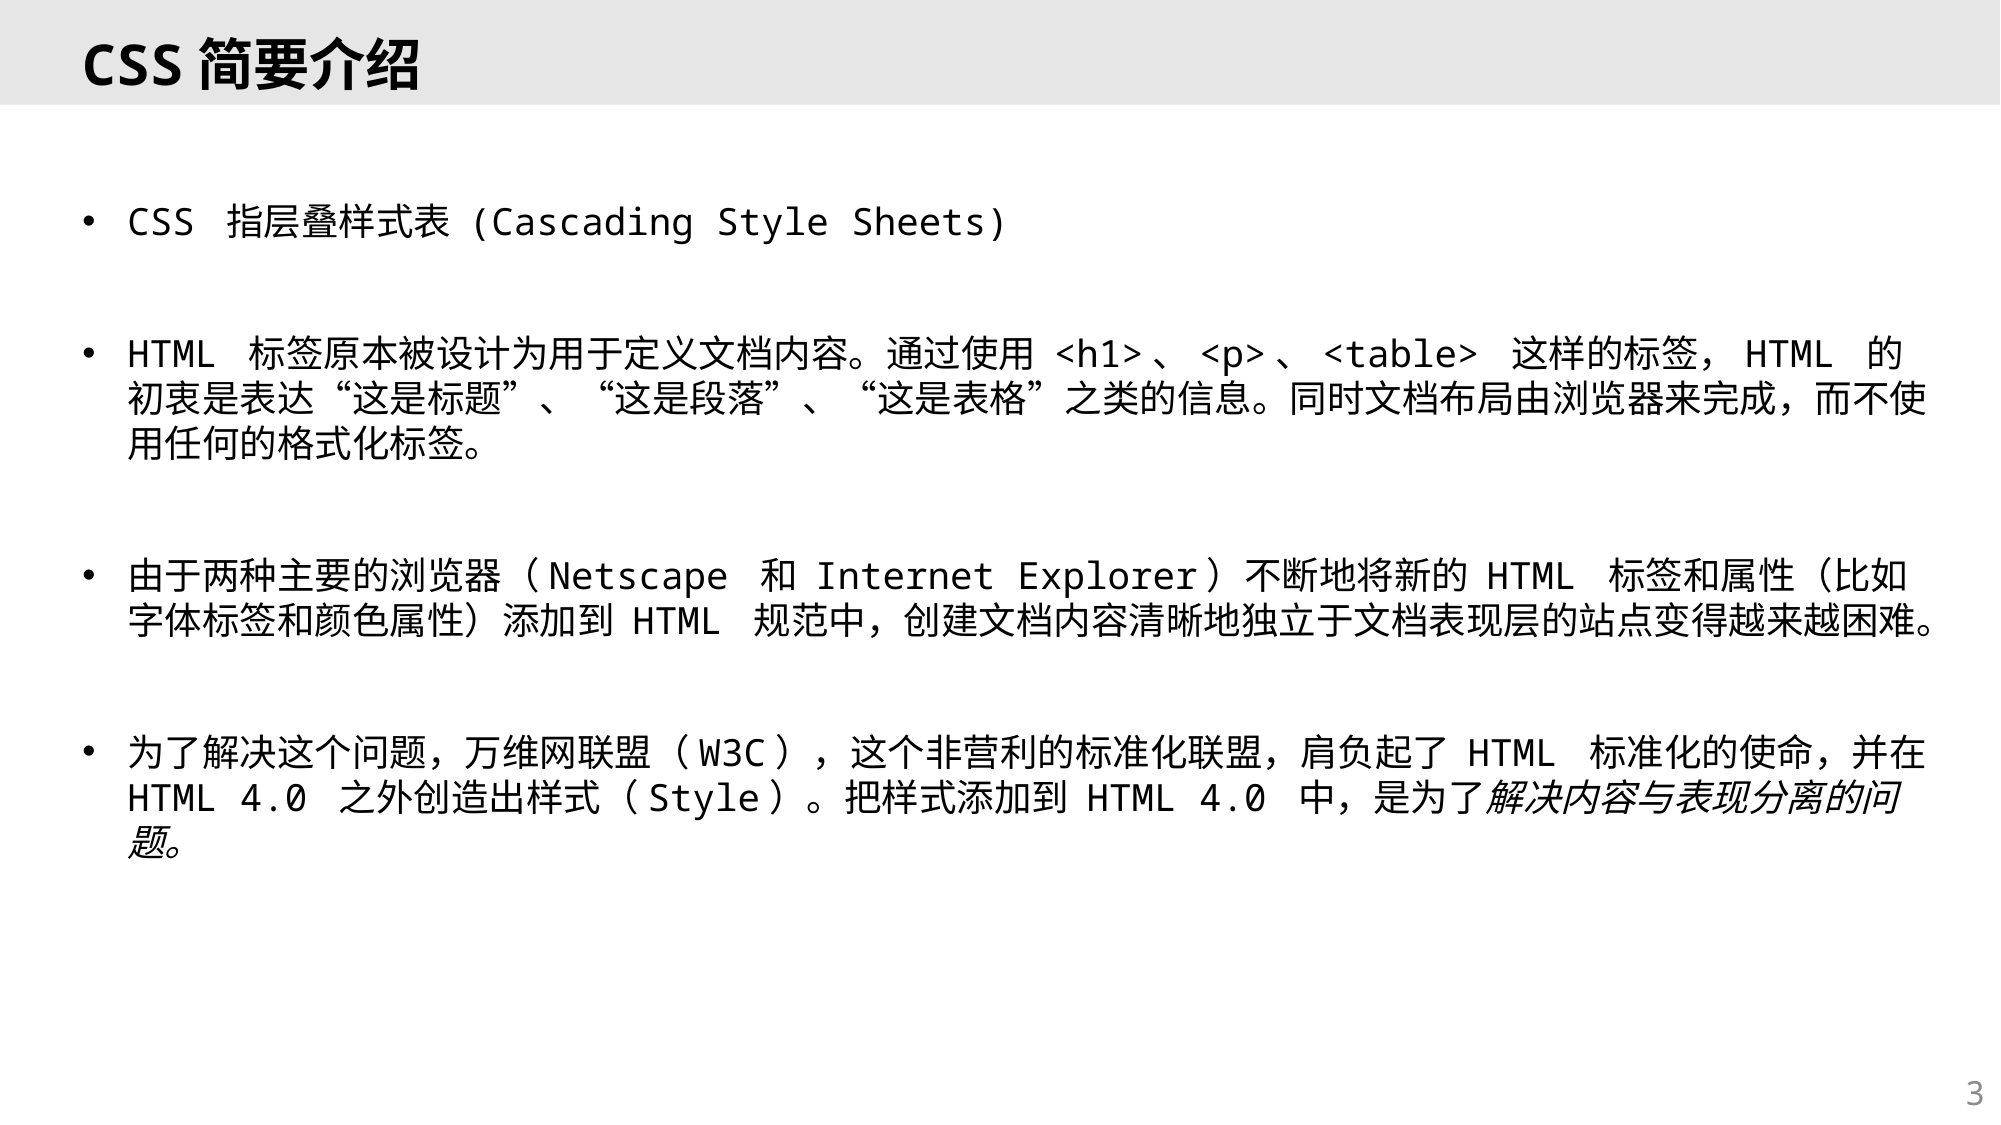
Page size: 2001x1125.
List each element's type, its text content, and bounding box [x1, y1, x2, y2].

list CSS 指层叠样式表 (Cascading Style Sheets) HTML 标签原本被设计为用于定义文档内容。通过使用 <h1>、<p>、<table> 这样的标签，HTML 的初衷是表达“这是标题”、“这是段落”、“这是表格”之类的信息。同时文档布局由浏览器来完成，而不使用任何的格式化标签。 由于两种主要的浏览器（Netscape 和 Internet Explorer）不断地将新的 HTML 标签和属性（比如字体标签和颜色属性）添加到 HTML 规范中，创建文档内容清晰地独立于文档表现层的站点变得越来越困难。 为了解决这个问题，万维网联盟（W3C），这个非营利的标准化联盟，肩负起了 HTML 标准化的使命，并在 HTML 4.0 之外创造出样式（Style）。把样式添加到 HTML 4.0 中，是为了解决内容与表现分离的问题。 [67, 125, 1945, 1103]
title CSS简要介绍 [67, 16, 1945, 119]
slide_number 3 [1550, 1065, 2000, 1125]
